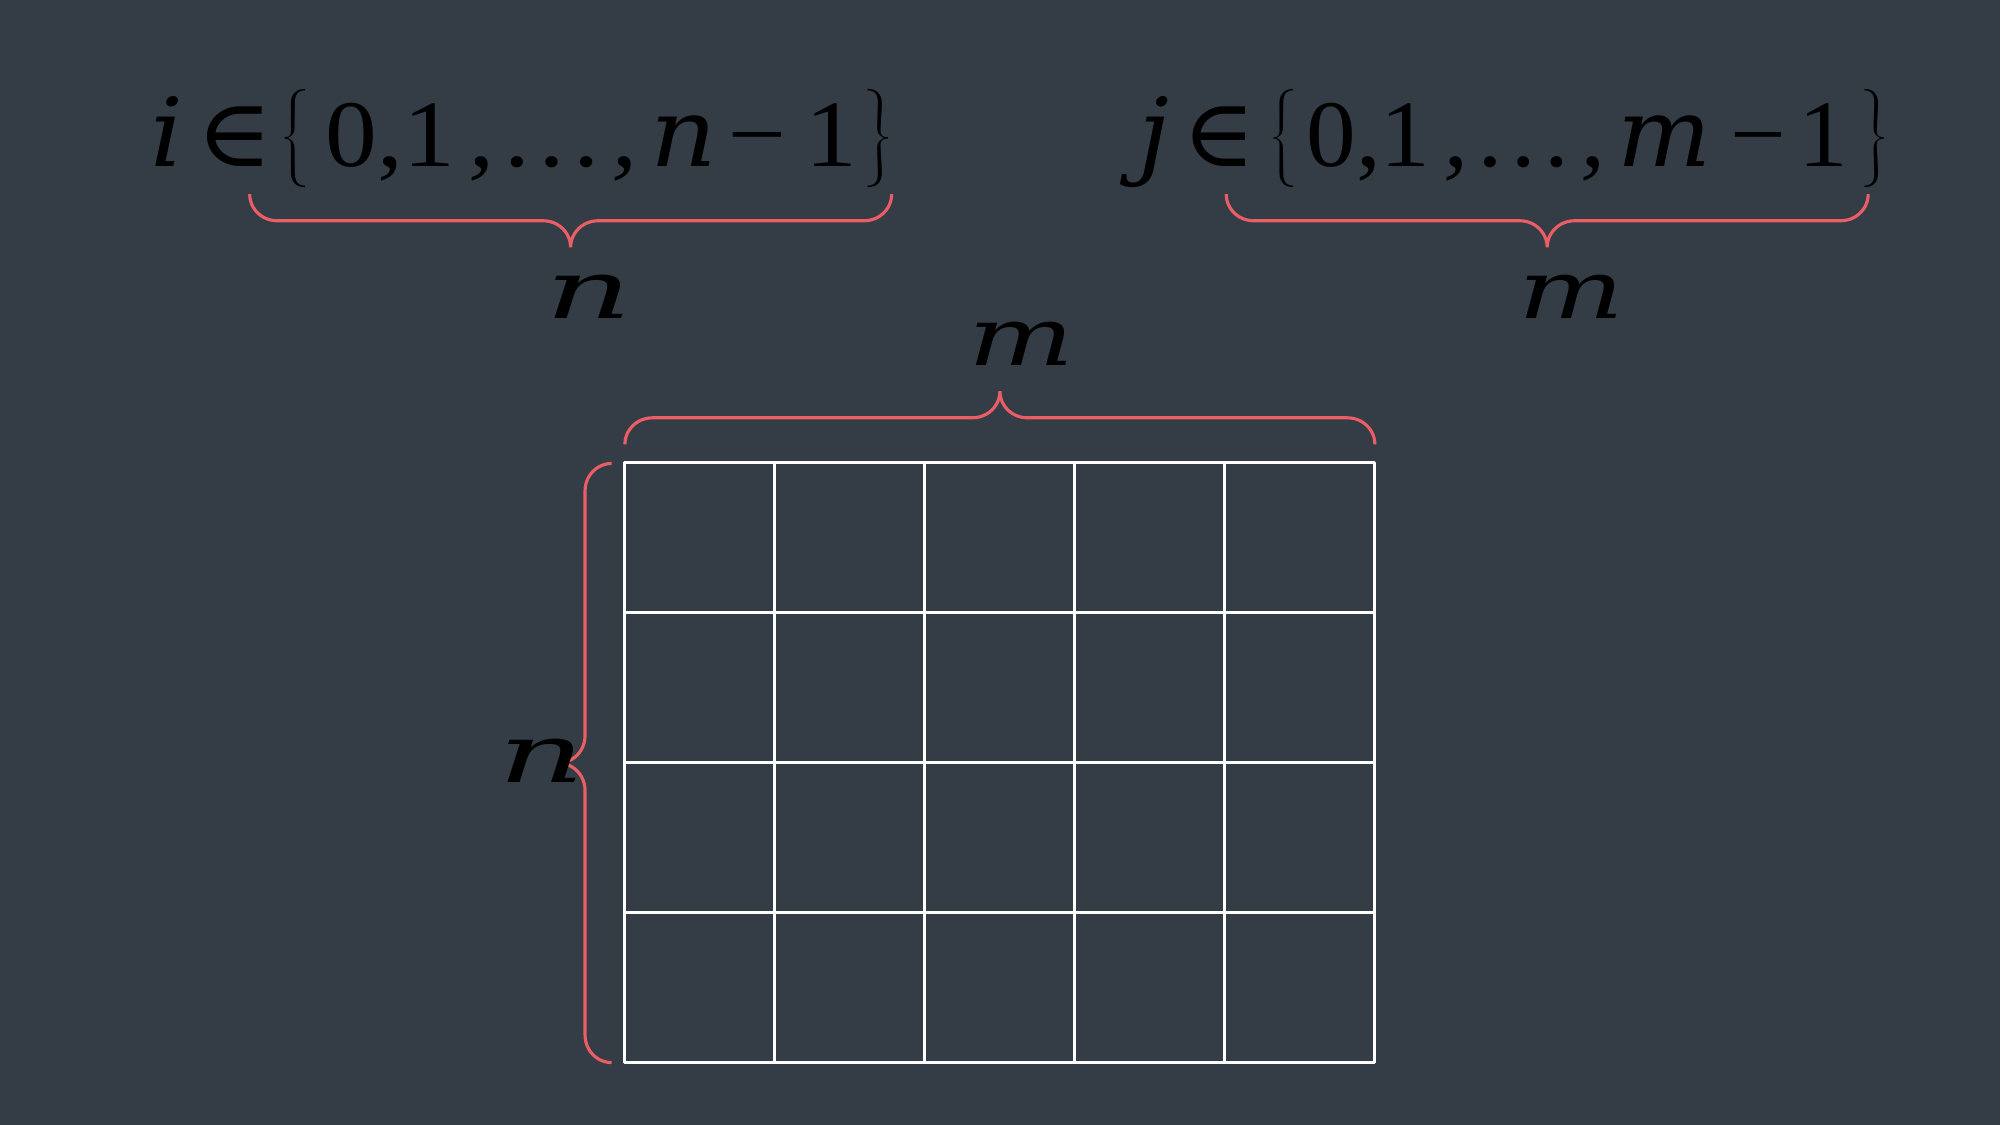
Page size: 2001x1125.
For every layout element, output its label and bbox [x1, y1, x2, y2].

text_box [1074, 462, 1224, 612]
text_box [569, 462, 612, 1064]
text_box [1074, 762, 1224, 912]
text_box [774, 912, 924, 1063]
text_box [924, 762, 1074, 912]
text_box [1224, 612, 1375, 762]
text_box [624, 612, 774, 762]
text_box [624, 462, 774, 612]
text_box [624, 762, 774, 912]
text_box [1224, 912, 1375, 1063]
text_box [924, 612, 1074, 762]
text_box [1225, 194, 1869, 248]
text_box [774, 612, 924, 762]
text_box [624, 391, 1376, 445]
text_box [774, 462, 924, 612]
text_box [1074, 612, 1224, 762]
text_box [1074, 912, 1224, 1063]
text_box [924, 462, 1074, 612]
text_box [624, 912, 774, 1063]
text_box [1224, 762, 1375, 912]
text_box [249, 194, 893, 248]
text_box [774, 762, 924, 912]
text_box [1224, 462, 1375, 612]
text_box [924, 912, 1074, 1063]
